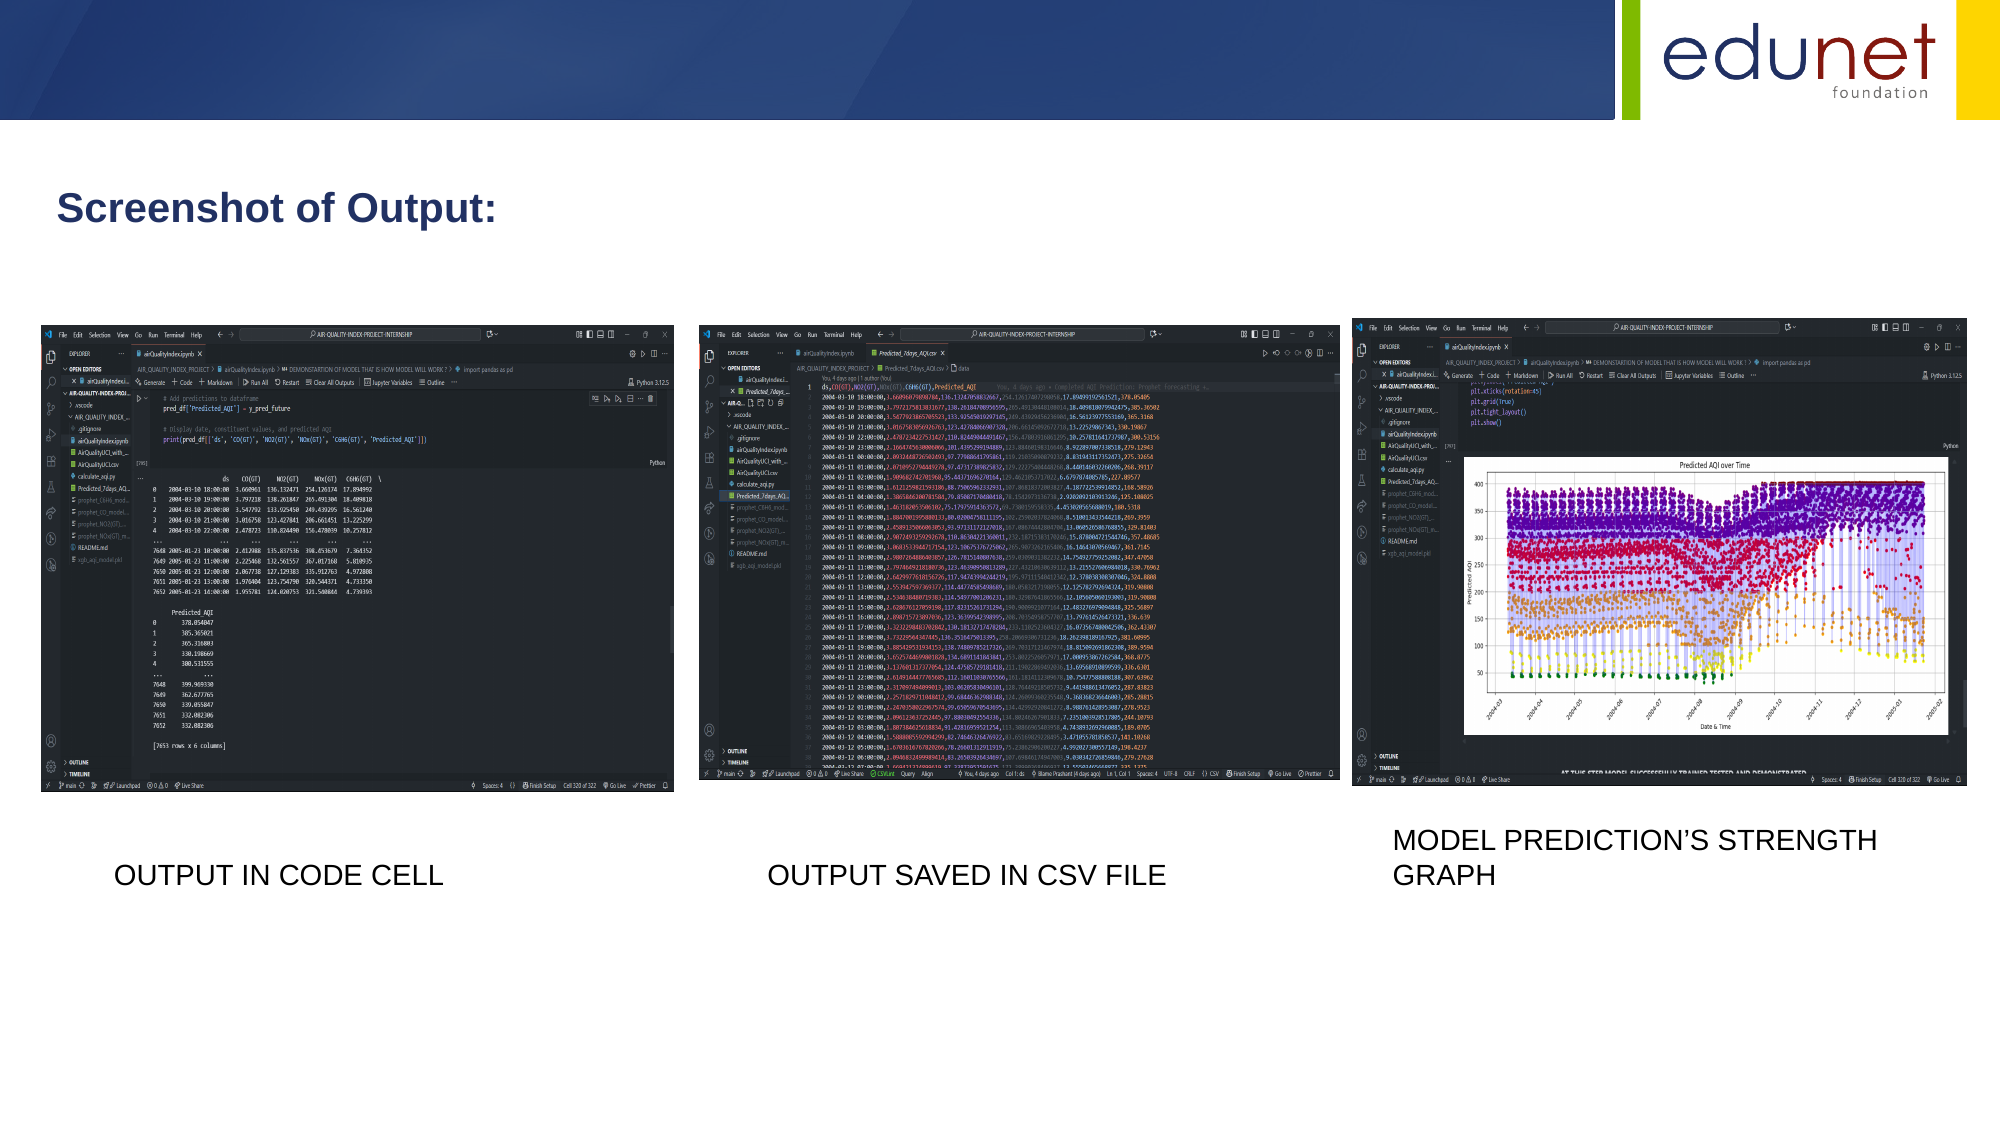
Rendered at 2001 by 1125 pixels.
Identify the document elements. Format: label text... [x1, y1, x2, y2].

picture [1352, 318, 1967, 787]
text_box MODEL PREDICTION’S STRENGTH GRAPH [1377, 813, 1942, 934]
text_box OUTPUT IN CODE CELL [99, 849, 599, 899]
text_box OUTPUT SAVED IN CSV FILE [752, 849, 1286, 899]
picture [1652, 12, 1948, 108]
text_box Screenshot of Output: [41, 172, 1043, 238]
picture [41, 324, 674, 792]
picture [698, 324, 1340, 780]
